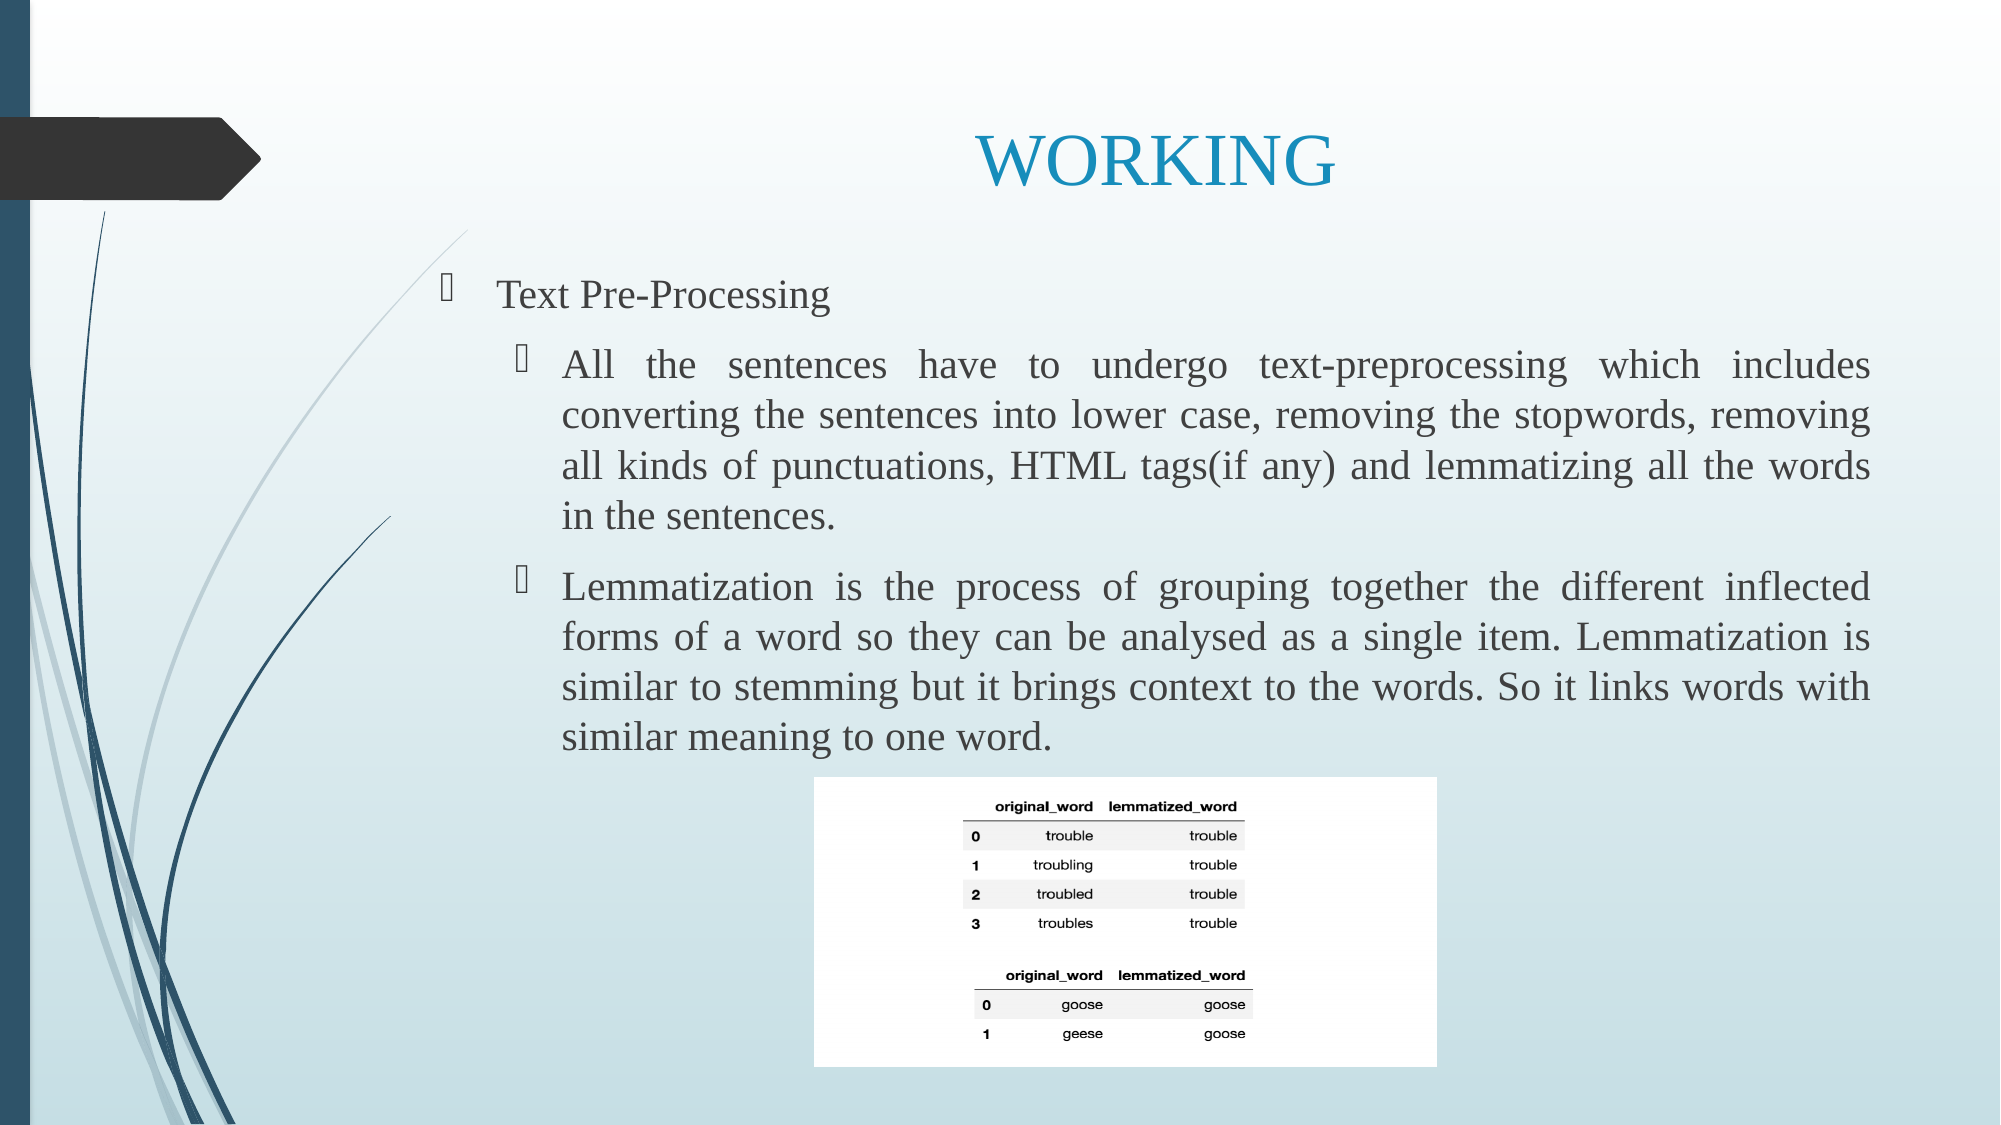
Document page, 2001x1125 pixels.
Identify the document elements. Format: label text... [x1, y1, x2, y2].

title WORKING [425, 102, 1888, 258]
list Text Pre-Processing All the sentences have to undergo text-preprocessing which includes converting the sentences into lower case, removing the stopwords, removing all kinds of punctuations, HTML tags(if any) and lemmatizing all the words in the sentences. Lemmatization is the process of grouping together the different inflected forms of a word so they can be analysed as a single item. Lemmatization is similar to stemming but it brings context to the words. So it links words with similar meaning to one word. [424, 258, 1888, 970]
picture [814, 777, 1437, 1068]
